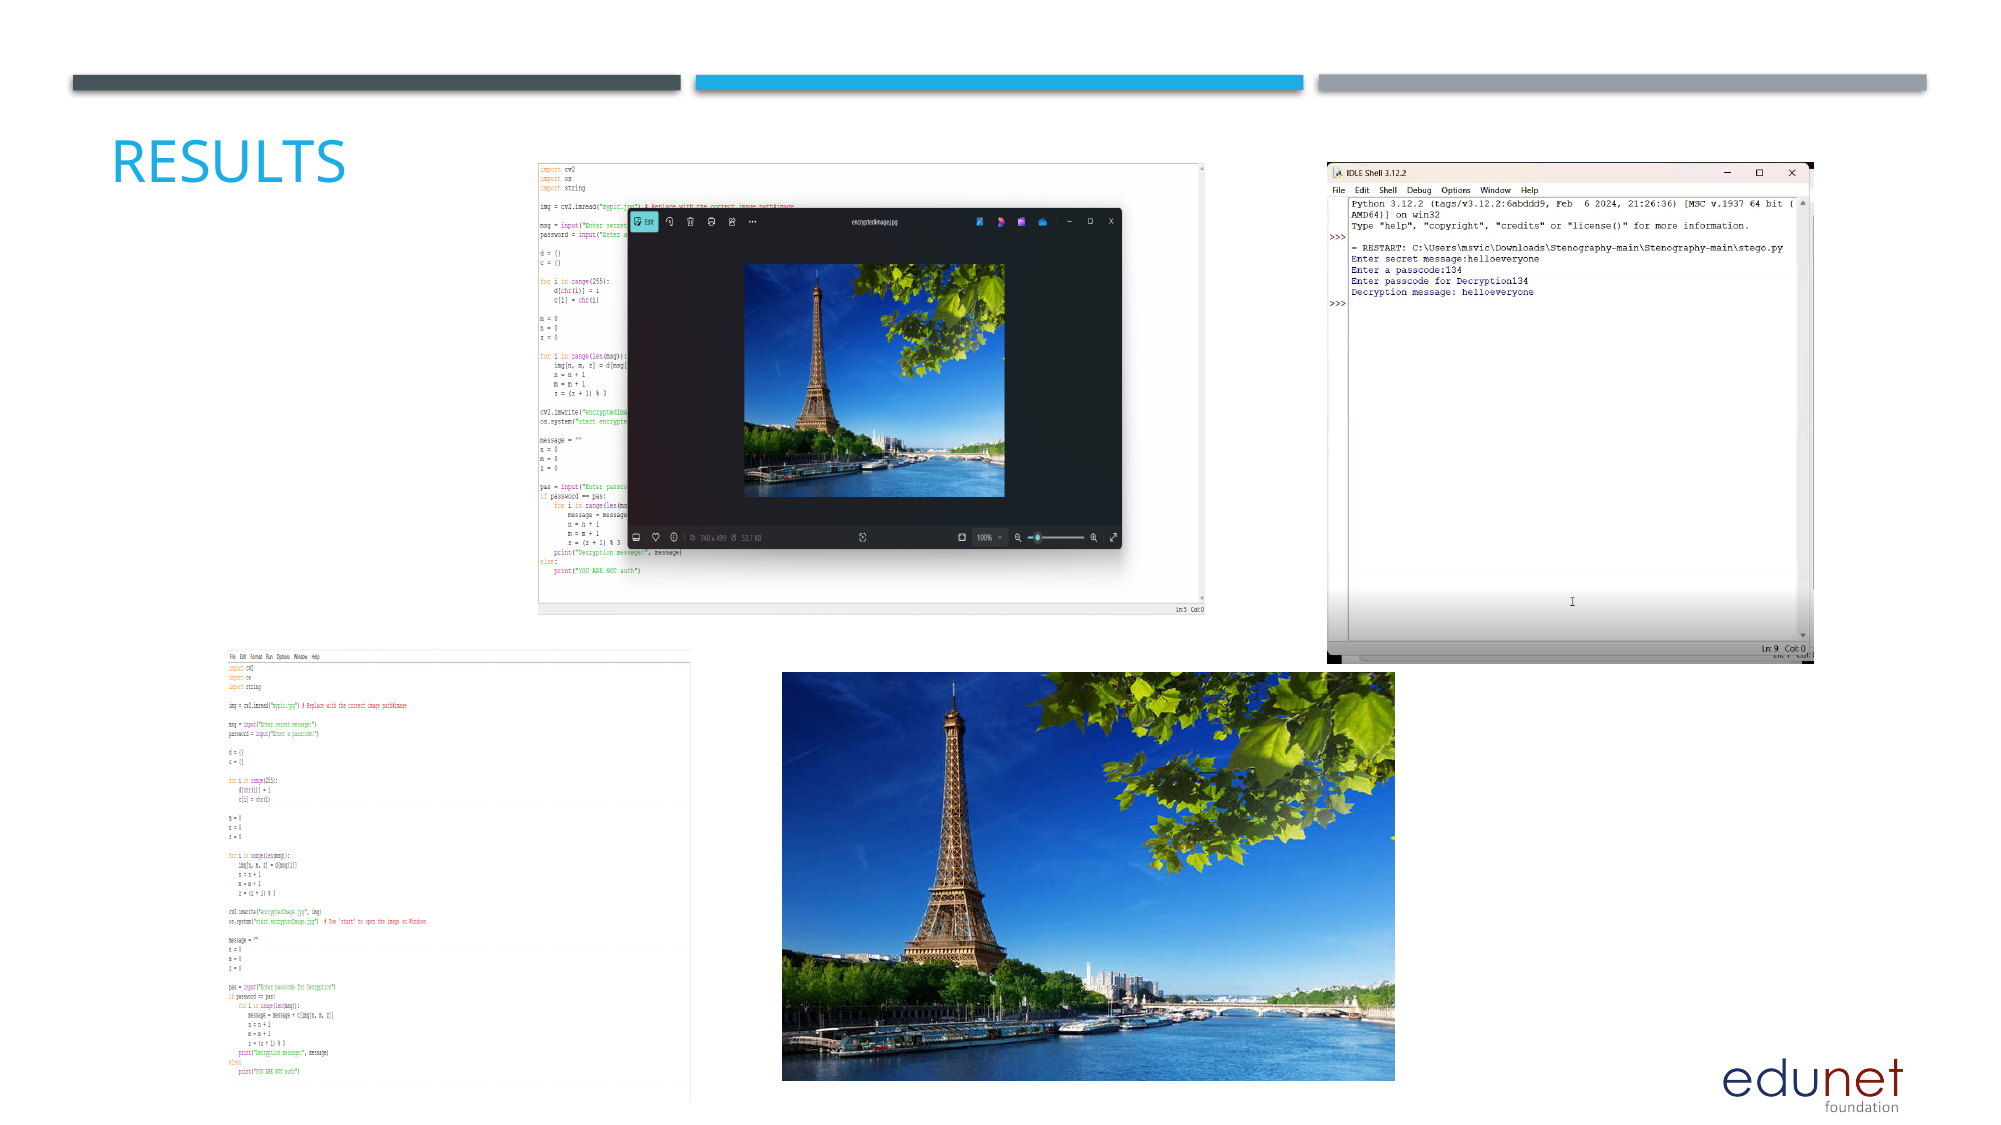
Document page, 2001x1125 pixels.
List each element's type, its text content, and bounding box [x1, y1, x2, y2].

picture [1719, 1056, 1905, 1116]
picture [1326, 161, 1814, 664]
picture [781, 671, 1395, 1081]
title Results [95, 115, 1905, 203]
picture [227, 649, 692, 1104]
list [537, 161, 1205, 616]
